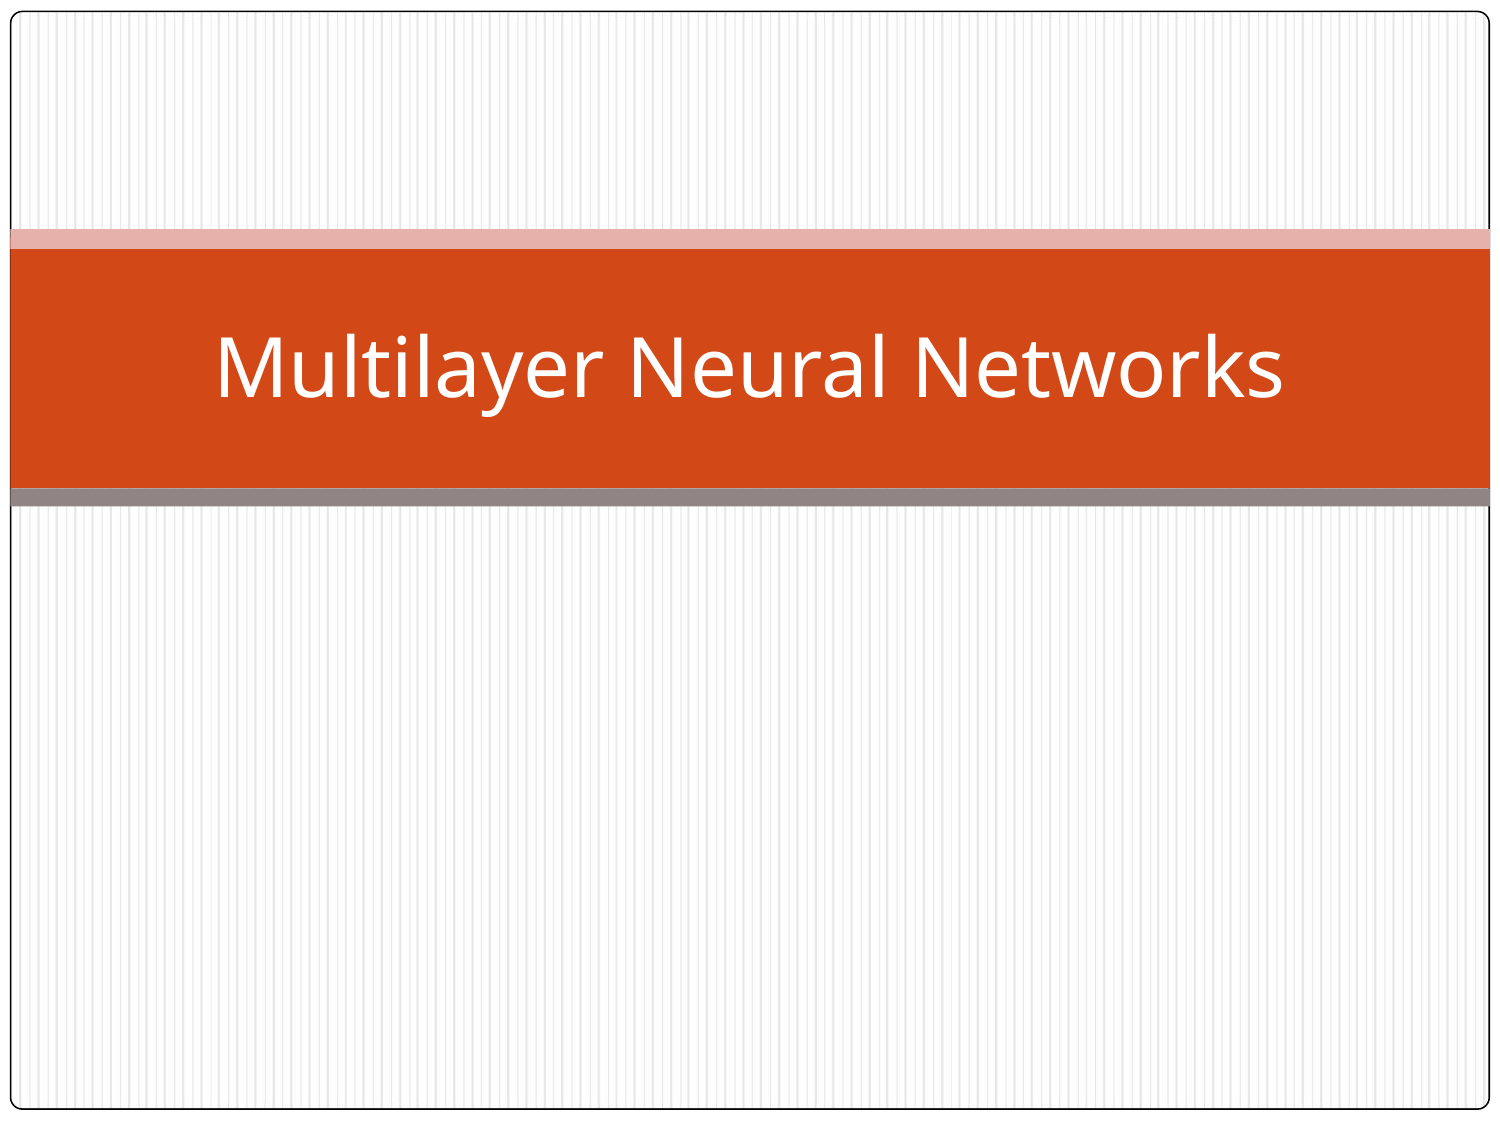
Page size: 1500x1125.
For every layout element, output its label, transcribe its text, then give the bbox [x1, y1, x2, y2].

picture [12, 507, 1488, 1108]
title Multilayer Neural Networks [75, 247, 1425, 489]
picture [12, 13, 1488, 229]
